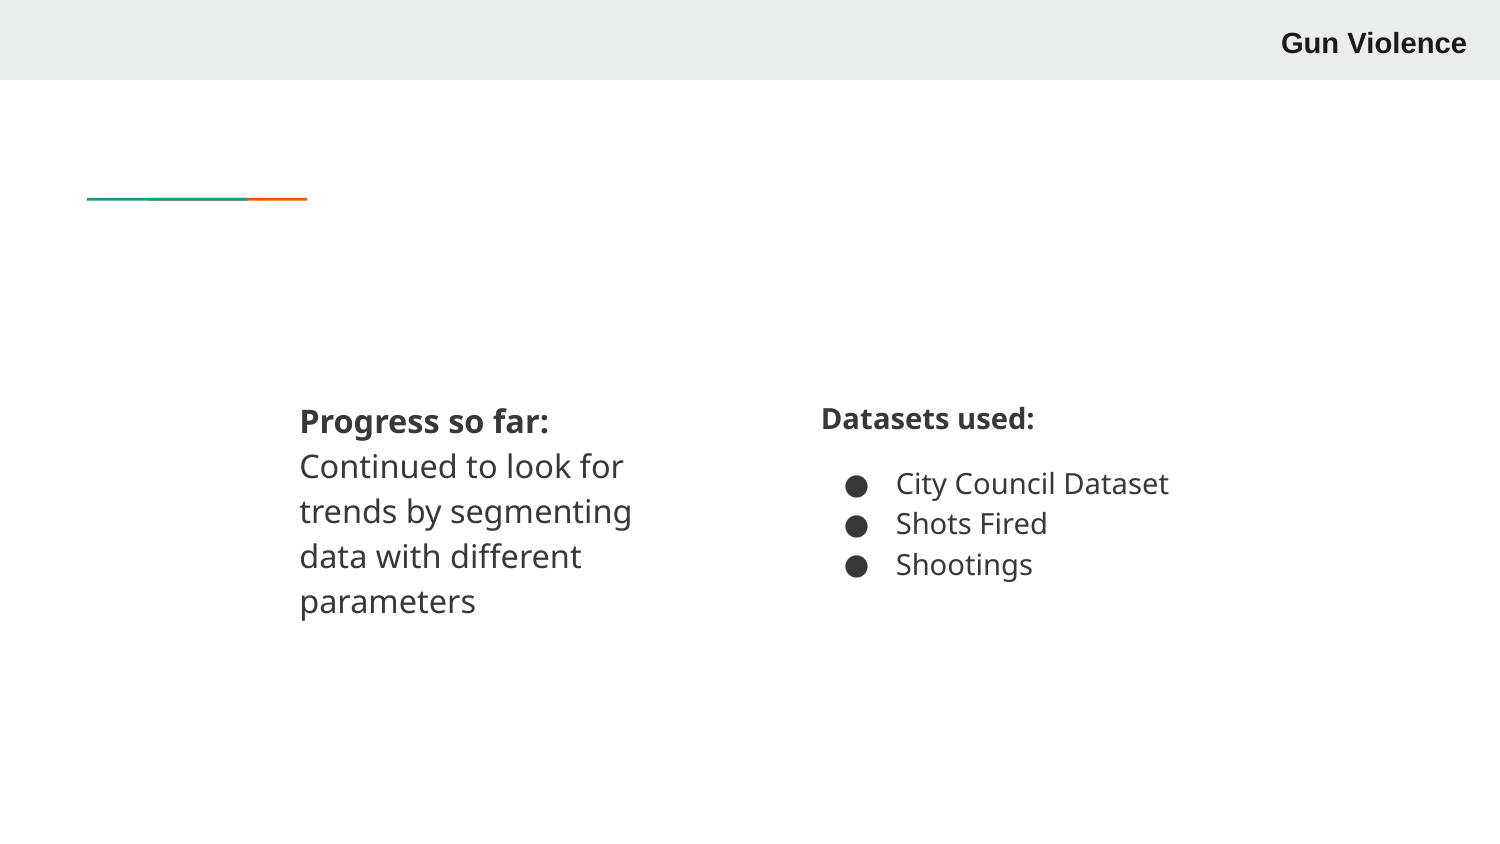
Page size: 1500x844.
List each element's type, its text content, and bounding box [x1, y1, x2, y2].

text_box Gun Violence [1255, 9, 1494, 75]
list Progress so far: Continued to look for trends by segmenting data with different parameters [284, 380, 685, 637]
list Datasets used: City Council Dataset Shots Fired Shootings [805, 380, 1207, 637]
